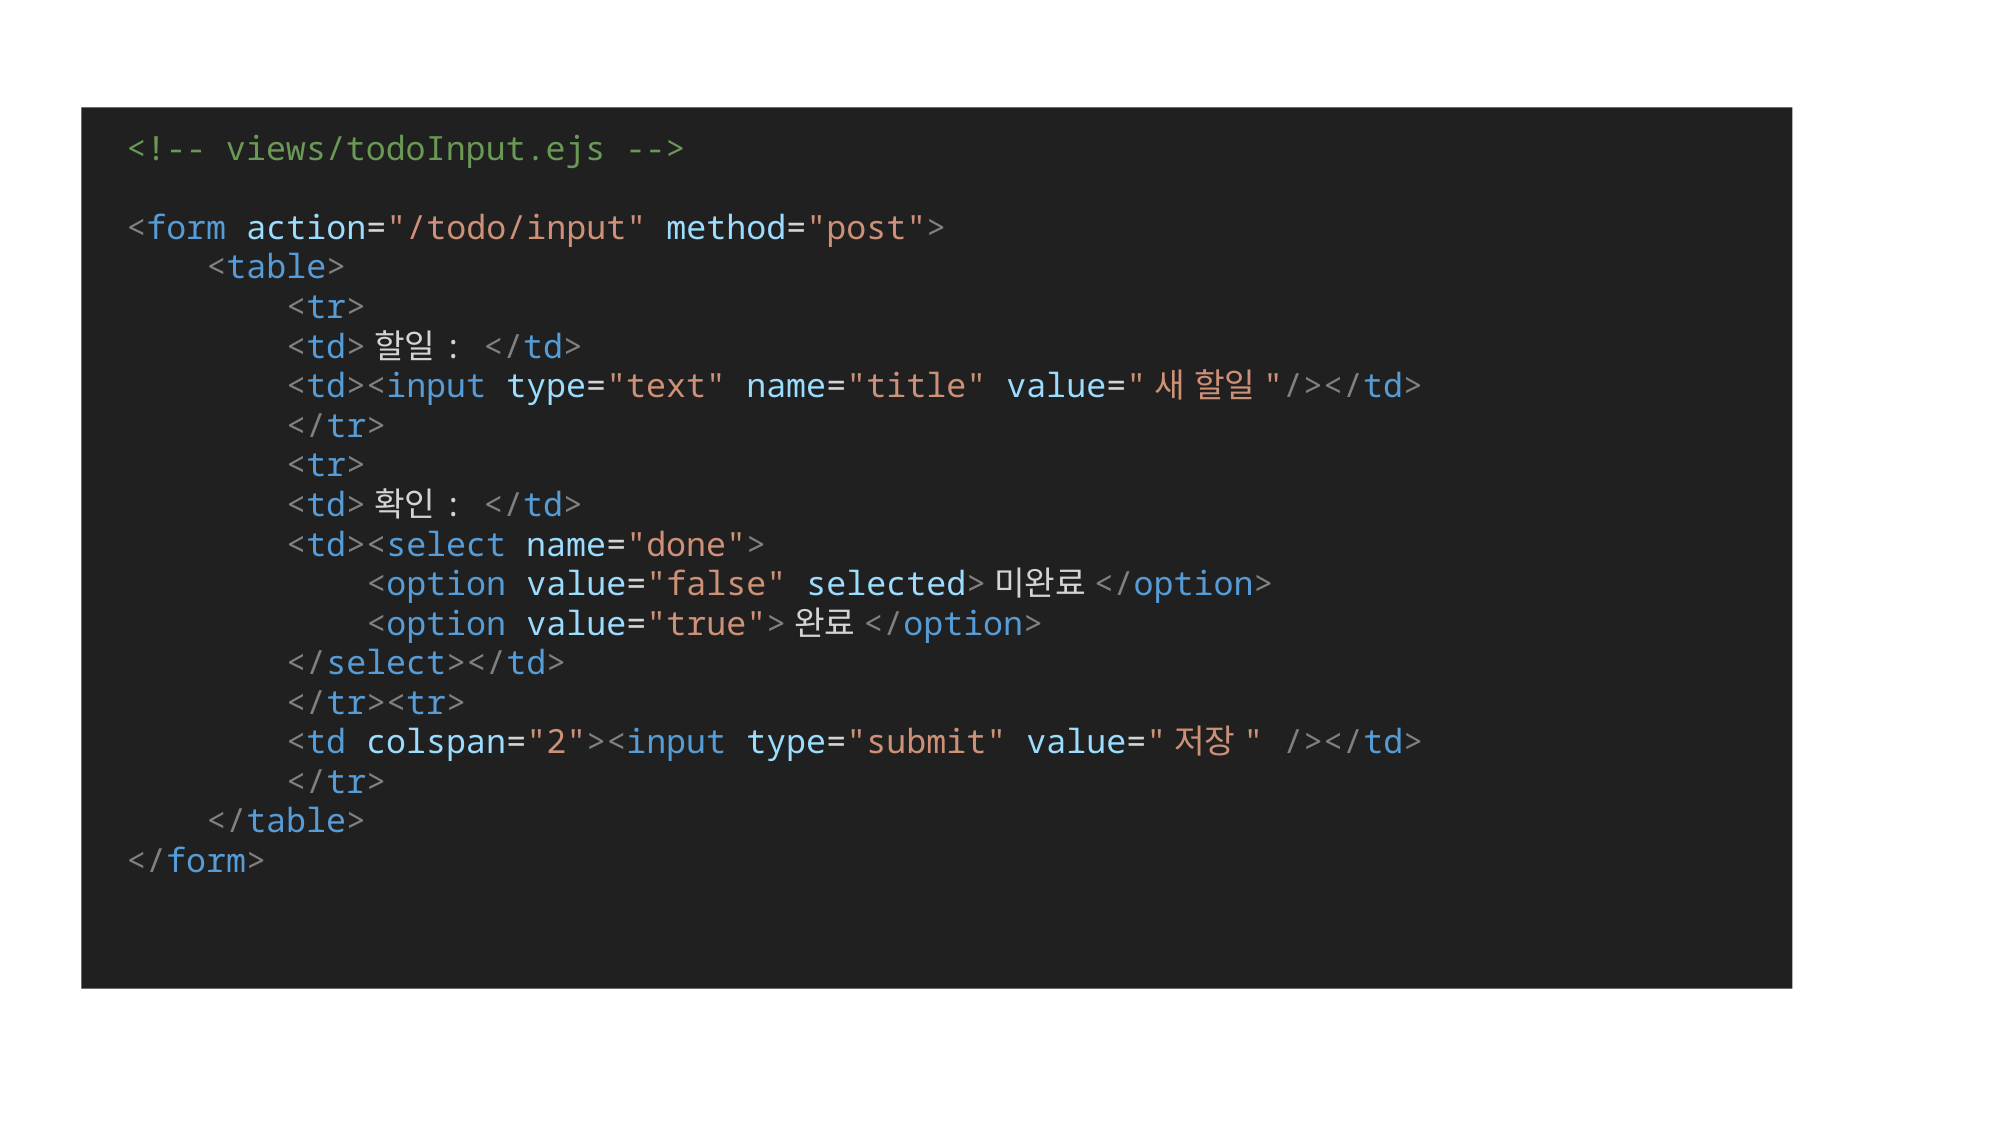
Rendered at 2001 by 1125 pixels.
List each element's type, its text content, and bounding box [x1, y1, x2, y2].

list <!-- views/todoInput.ejs --> <form action="/todo/input" method="post"> <table> <tr> <td>할일: </td> <td><input type="text" name="title" value="새 할일"/></td> </tr> <tr> <td>확인: </td> <td><select name="done"> <option value="false" selected>미완료</option> <option value="true">완료</option> </select></td> </tr><tr> <td colspan="2"><input type="submit" value="저장" /></td> </tr> </table> </form> [81, 107, 1793, 989]
